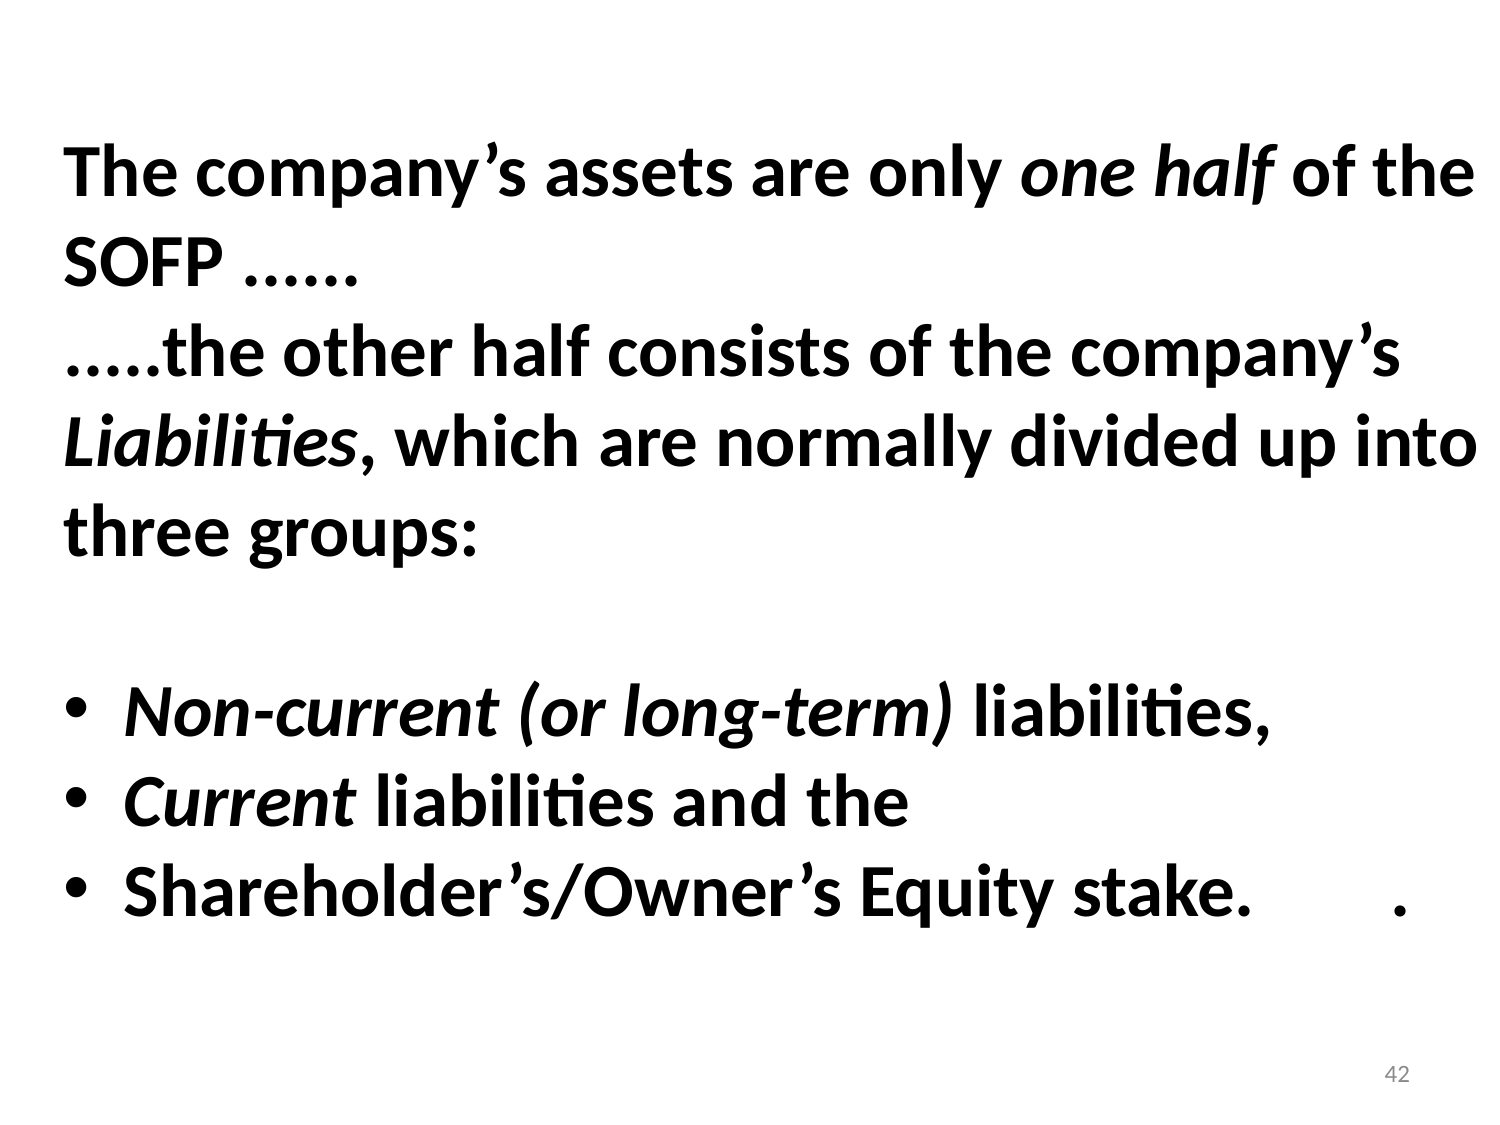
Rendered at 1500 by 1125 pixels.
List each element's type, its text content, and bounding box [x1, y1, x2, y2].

text_box The company’s assets are only one half of the SOFP ...... .....the other half consists of the company’s Liabilities, which are normally divided up into three groups: Non-current (or long-term) liabilities, Current liabilities and the Shareholder’s/Owner’s Equity stake. . [49, 113, 1500, 1029]
slide_number 42 [1074, 1042, 1425, 1103]
